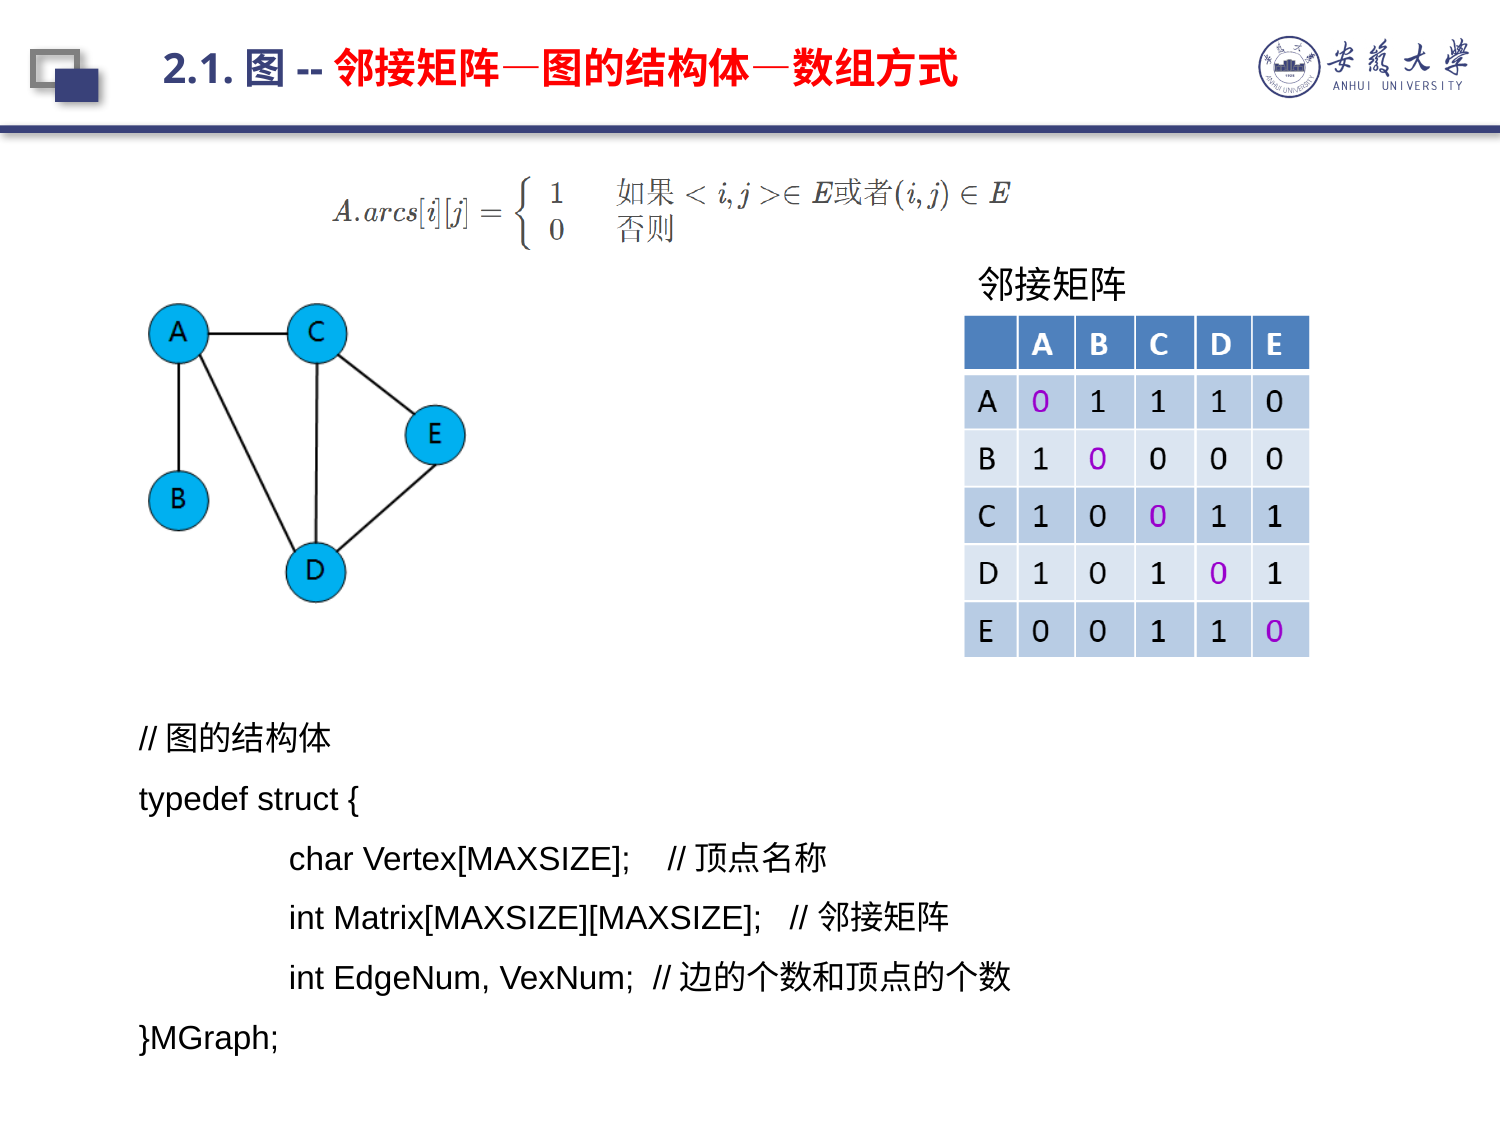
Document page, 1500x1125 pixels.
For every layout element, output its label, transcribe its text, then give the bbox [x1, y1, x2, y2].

text_box //图的结构体 typedef struct { char Vertex[MAXSIZE]; //顶点名称 int Matrix[MAXSIZE][MAXSIZE]; //邻接矩阵 int EdgeNum, VexNum; //边的个数和顶点的个数 }MGraph; [124, 689, 1149, 1023]
picture [147, 302, 467, 604]
text_box 邻接矩阵 [962, 253, 1500, 314]
text_box 2.1.图--邻接矩阵—图的结构体—数组方式 [147, 33, 975, 149]
picture [1256, 30, 1480, 102]
picture [312, 148, 1087, 276]
text_box E [123, 286, 232, 398]
picture [962, 314, 1310, 657]
